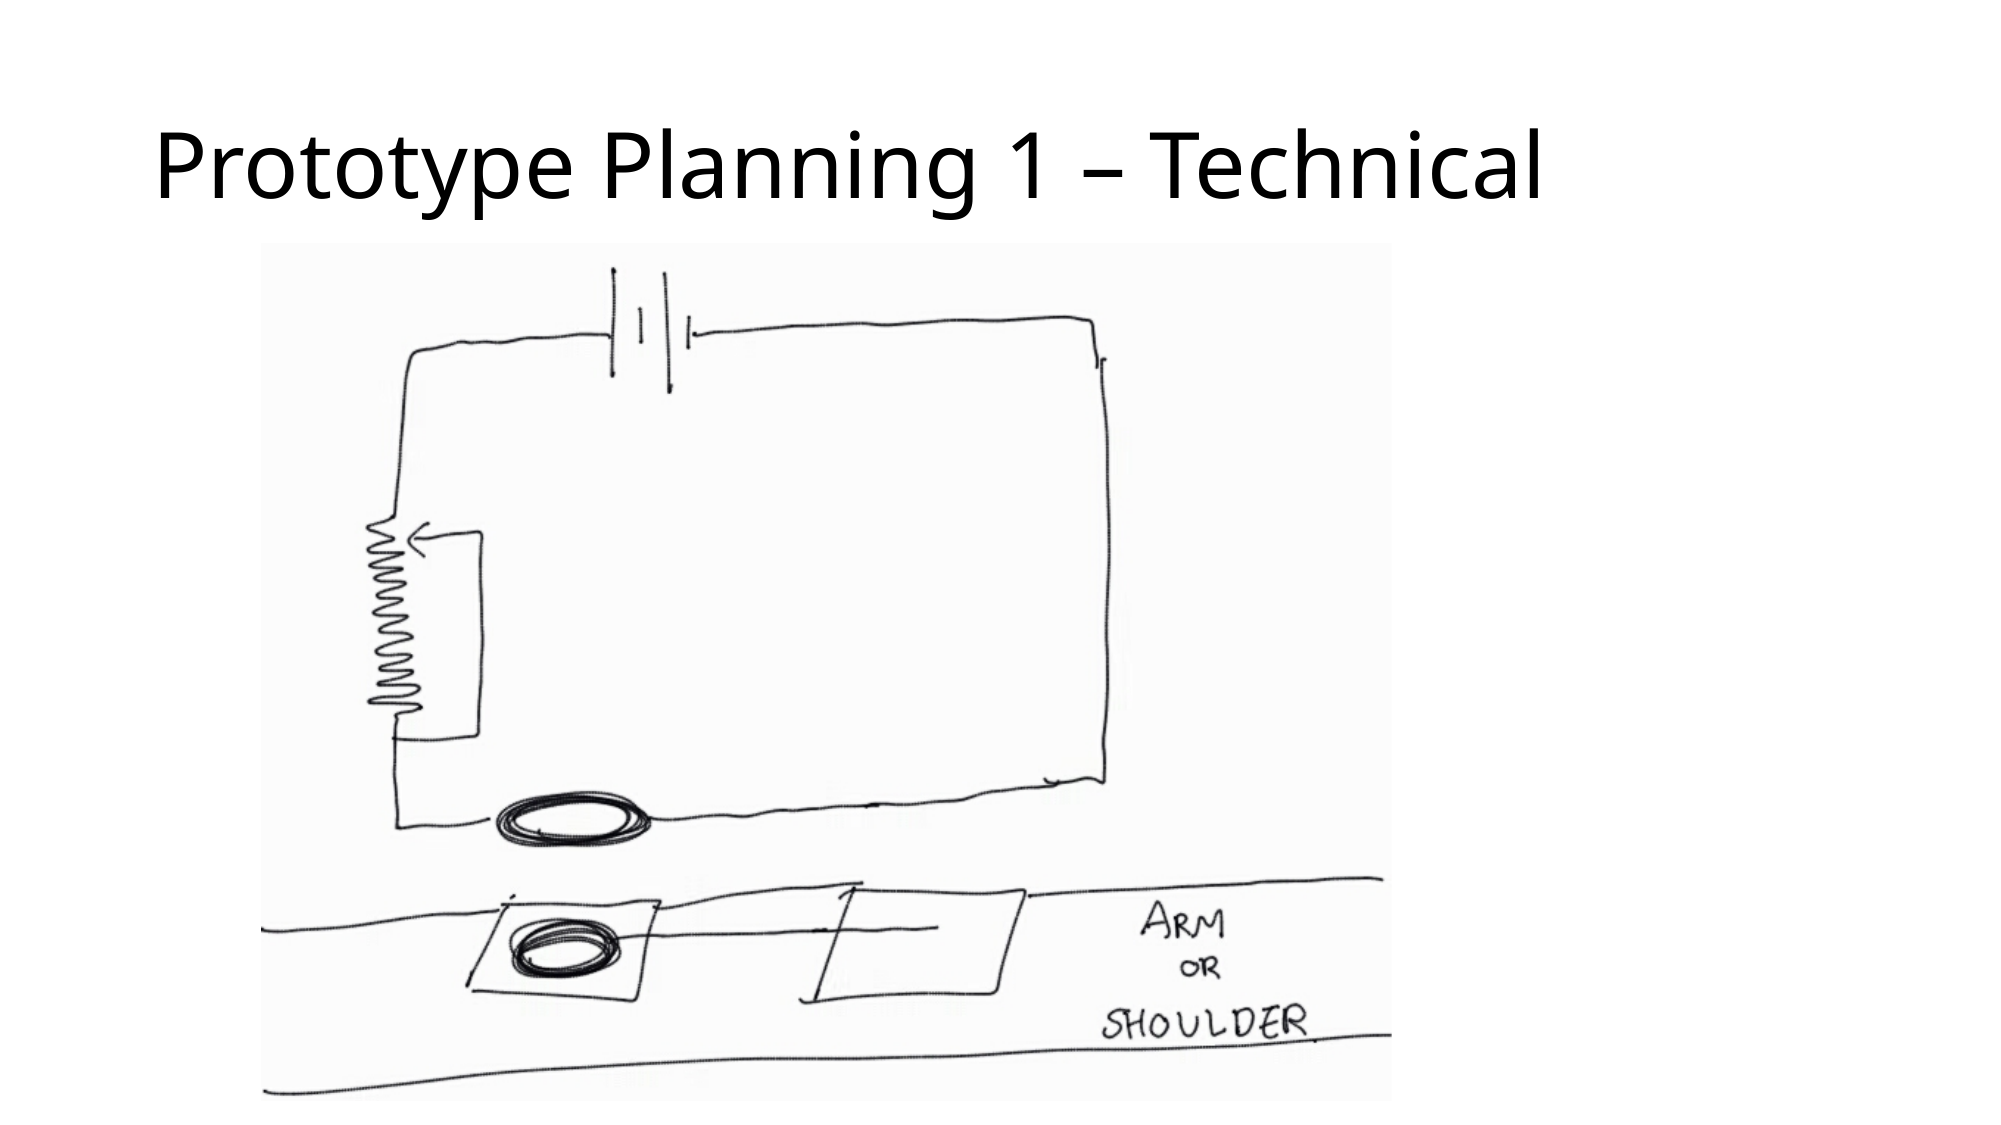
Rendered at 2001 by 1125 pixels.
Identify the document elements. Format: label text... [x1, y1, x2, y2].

title Prototype Planning 1 – Technical [137, 59, 1863, 278]
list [258, 243, 1392, 1101]
